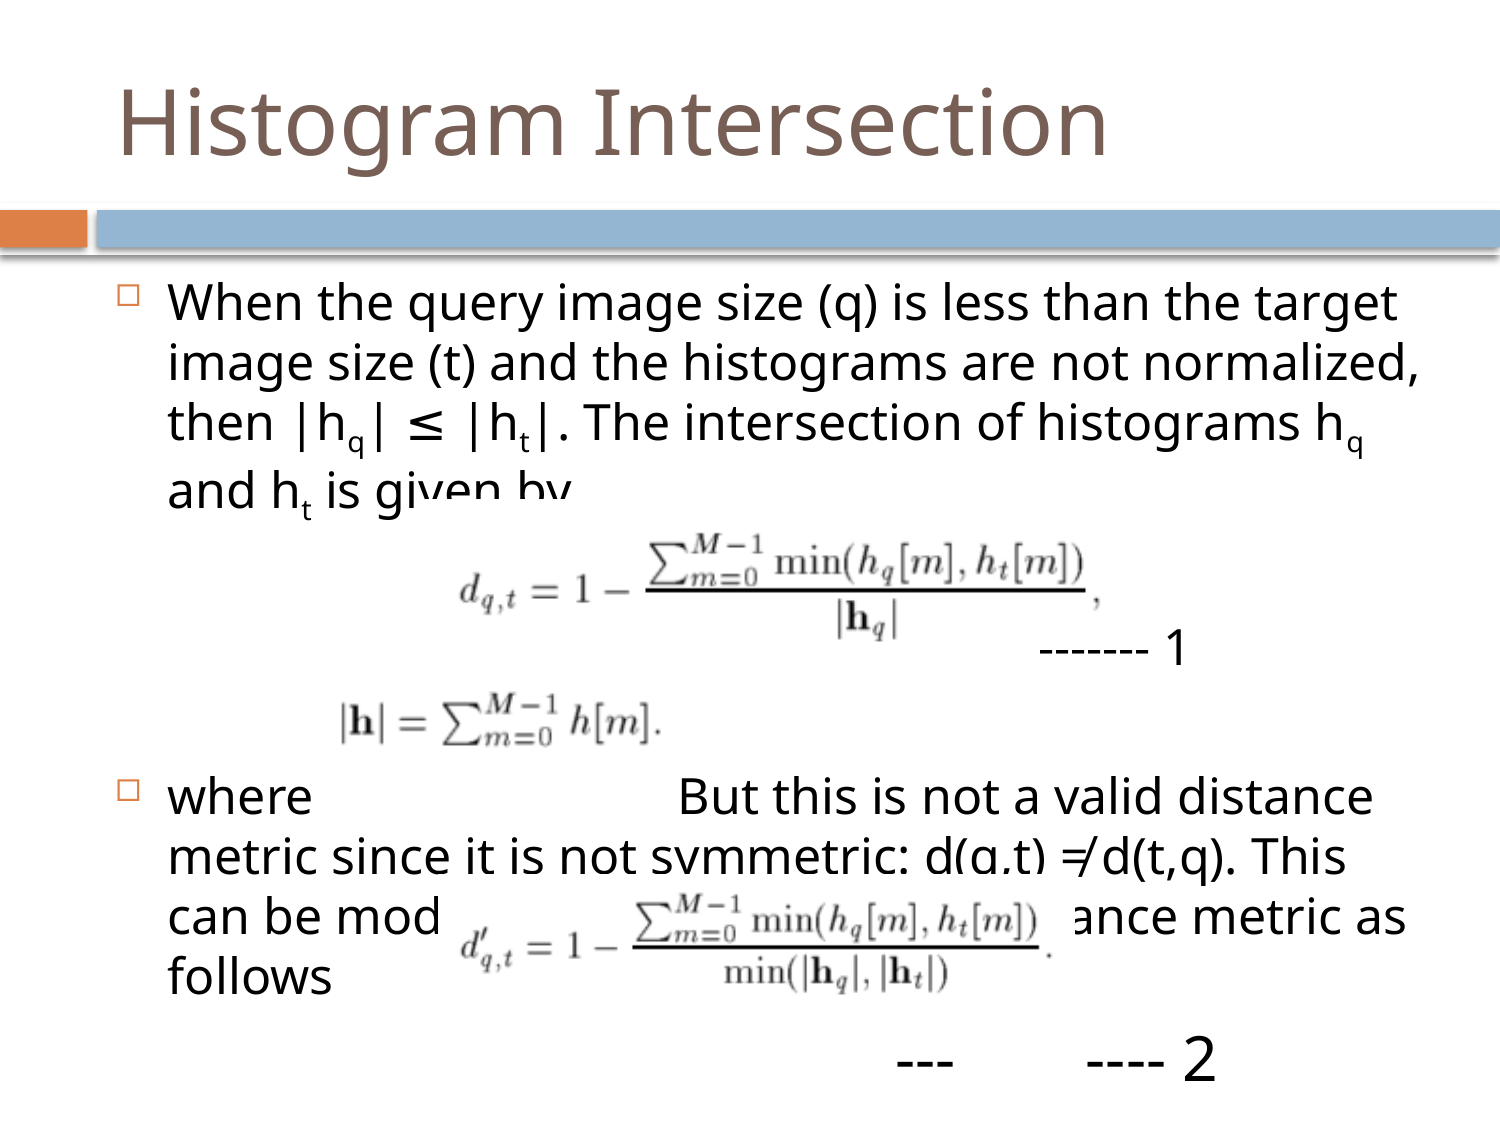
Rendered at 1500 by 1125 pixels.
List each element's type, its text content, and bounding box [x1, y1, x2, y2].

picture [424, 499, 1158, 651]
picture [438, 874, 1076, 1027]
list When the query image size (q) is less than the target image size (t) and the histograms are not normalized, then |hq| ≤ |ht|. The intersection of histograms hq and ht is given by ------- 1 where But this is not a valid distance metric since it is not symmetric: d(q,t) ≠ d(t,q). This can be modified to produce a true-distance metric as follows --- ---- 2 [100, 262, 1438, 1000]
picture [324, 659, 663, 751]
title Histogram Intersection [100, 37, 1438, 200]
